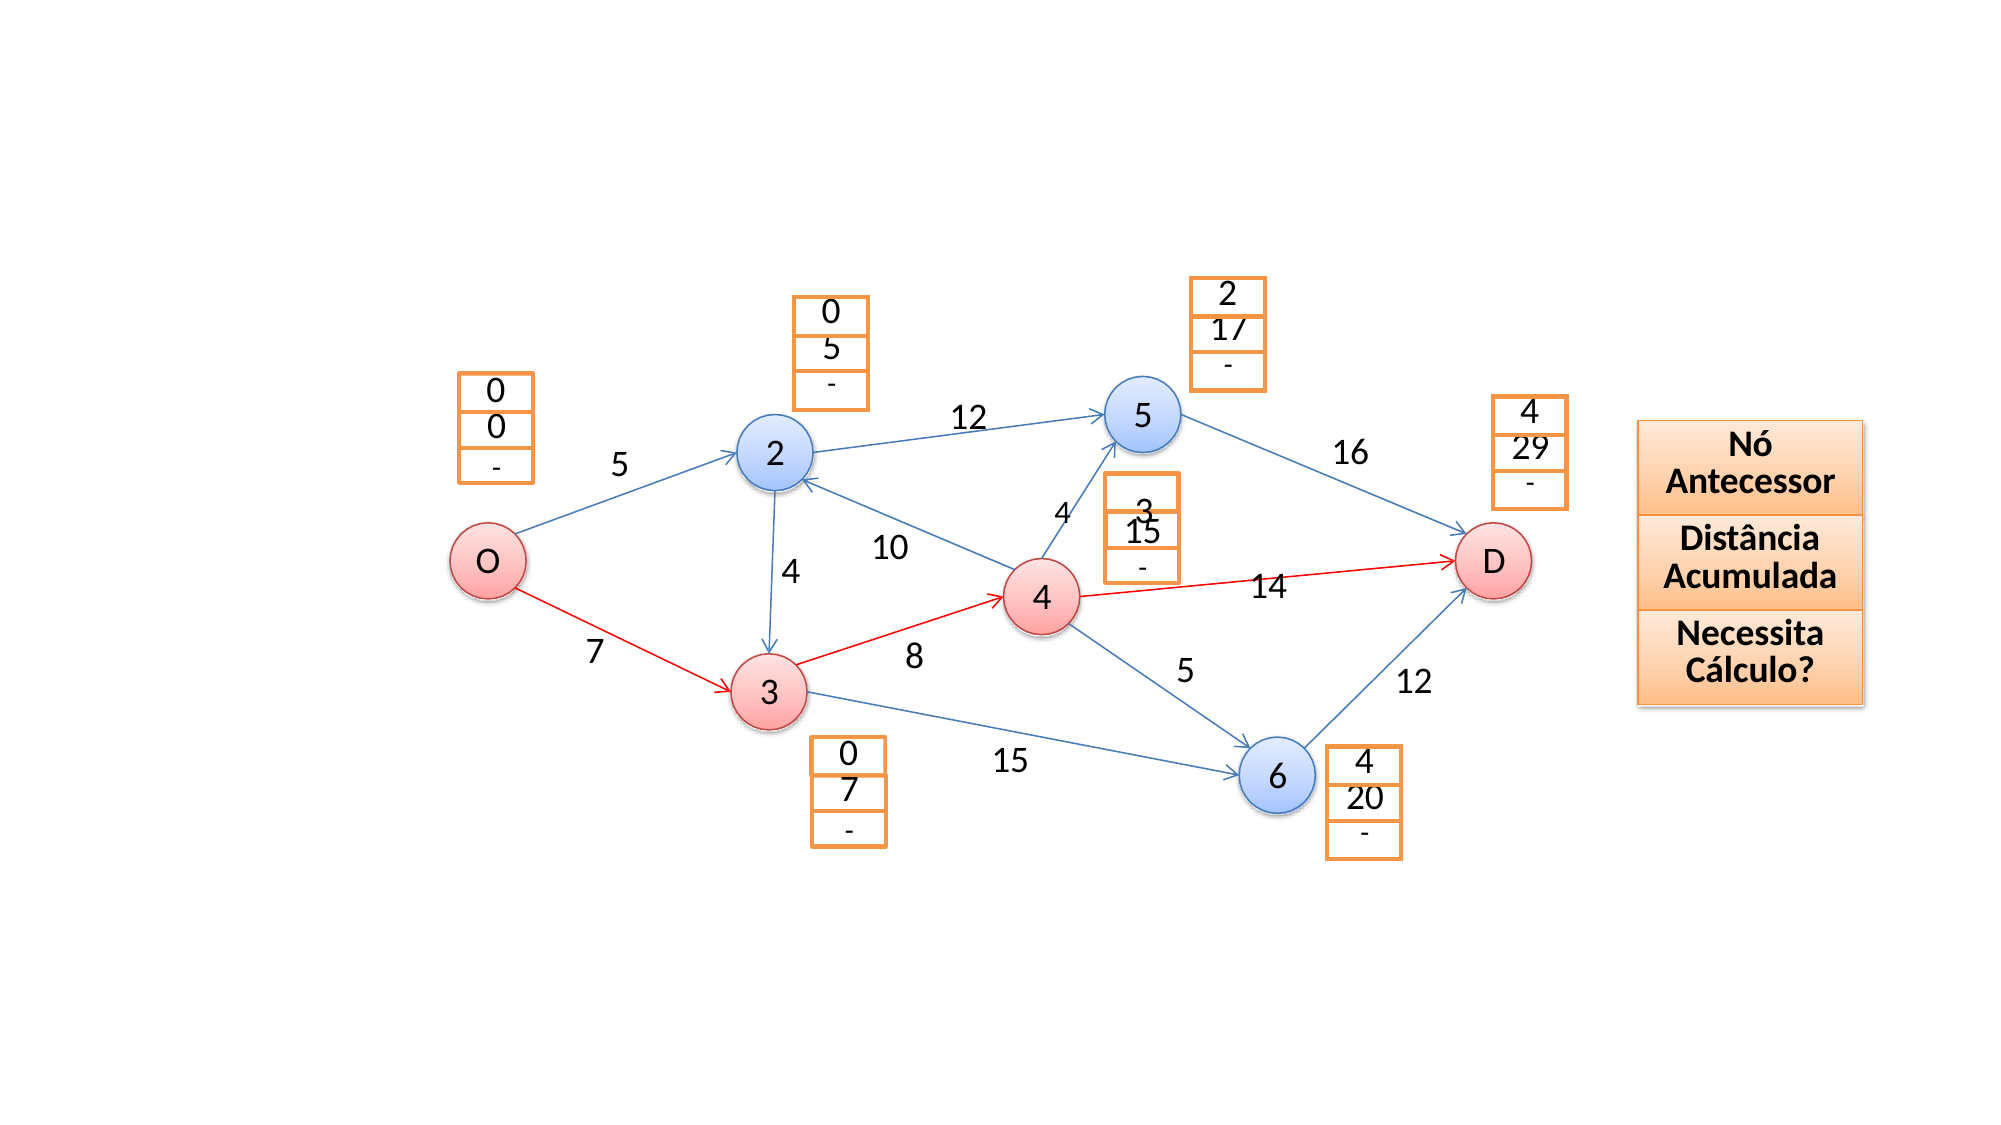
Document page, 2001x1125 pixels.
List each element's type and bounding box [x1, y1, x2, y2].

table_cell [1495, 473, 1564, 507]
text_box [441, 371, 1544, 847]
table_header [796, 299, 866, 334]
table_cell [796, 373, 866, 408]
text_box [1630, 408, 1877, 737]
table_cell [1193, 354, 1263, 388]
table_cell [1329, 787, 1399, 819]
table_header [1193, 280, 1263, 314]
table_cell [1193, 319, 1263, 350]
table_header [1495, 399, 1564, 433]
table_cell [1329, 823, 1399, 857]
table_cell [796, 338, 866, 369]
table_cell [1495, 437, 1564, 469]
